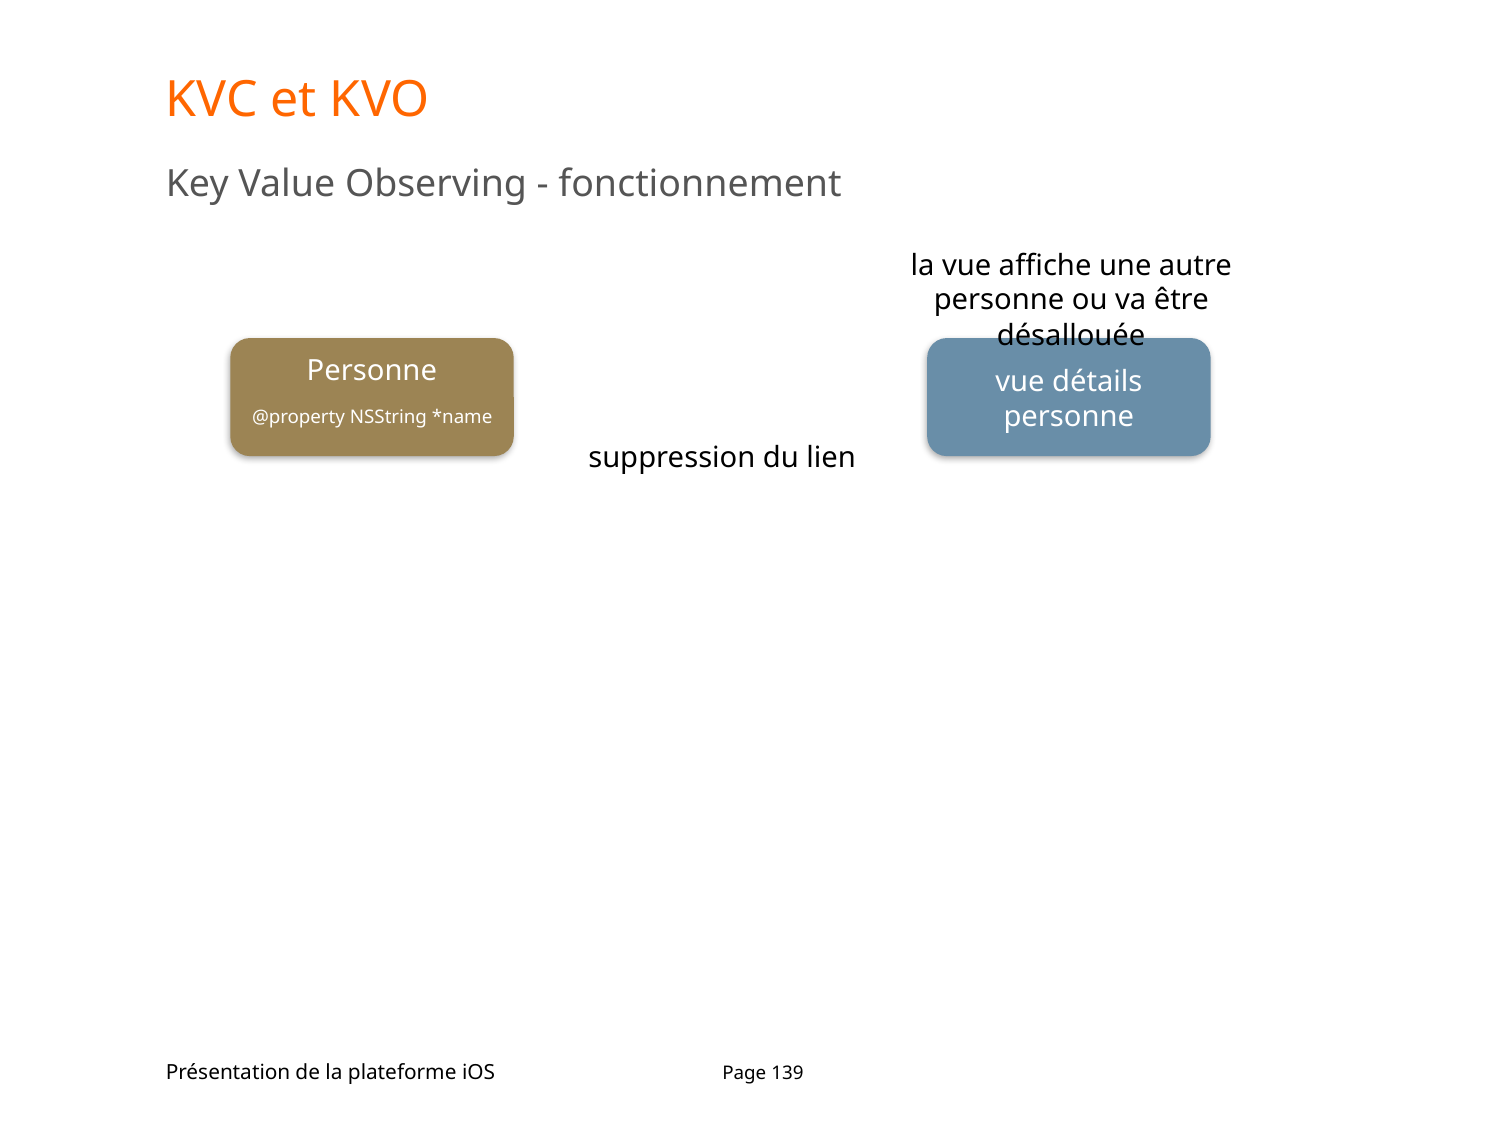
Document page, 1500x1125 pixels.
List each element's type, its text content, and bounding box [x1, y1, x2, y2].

text_box la vue affiche une autre personne ou va être désallouée [844, 238, 1299, 359]
title KVC et KVO [165, 66, 1448, 148]
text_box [229, 337, 514, 457]
footer Présentation de la plateforme iOS [165, 1050, 575, 1087]
text_box suppression du lien [521, 430, 923, 481]
list Key Value Observing - fonctionnement [165, 158, 1448, 209]
text_box vue détails personne [927, 359, 1211, 457]
